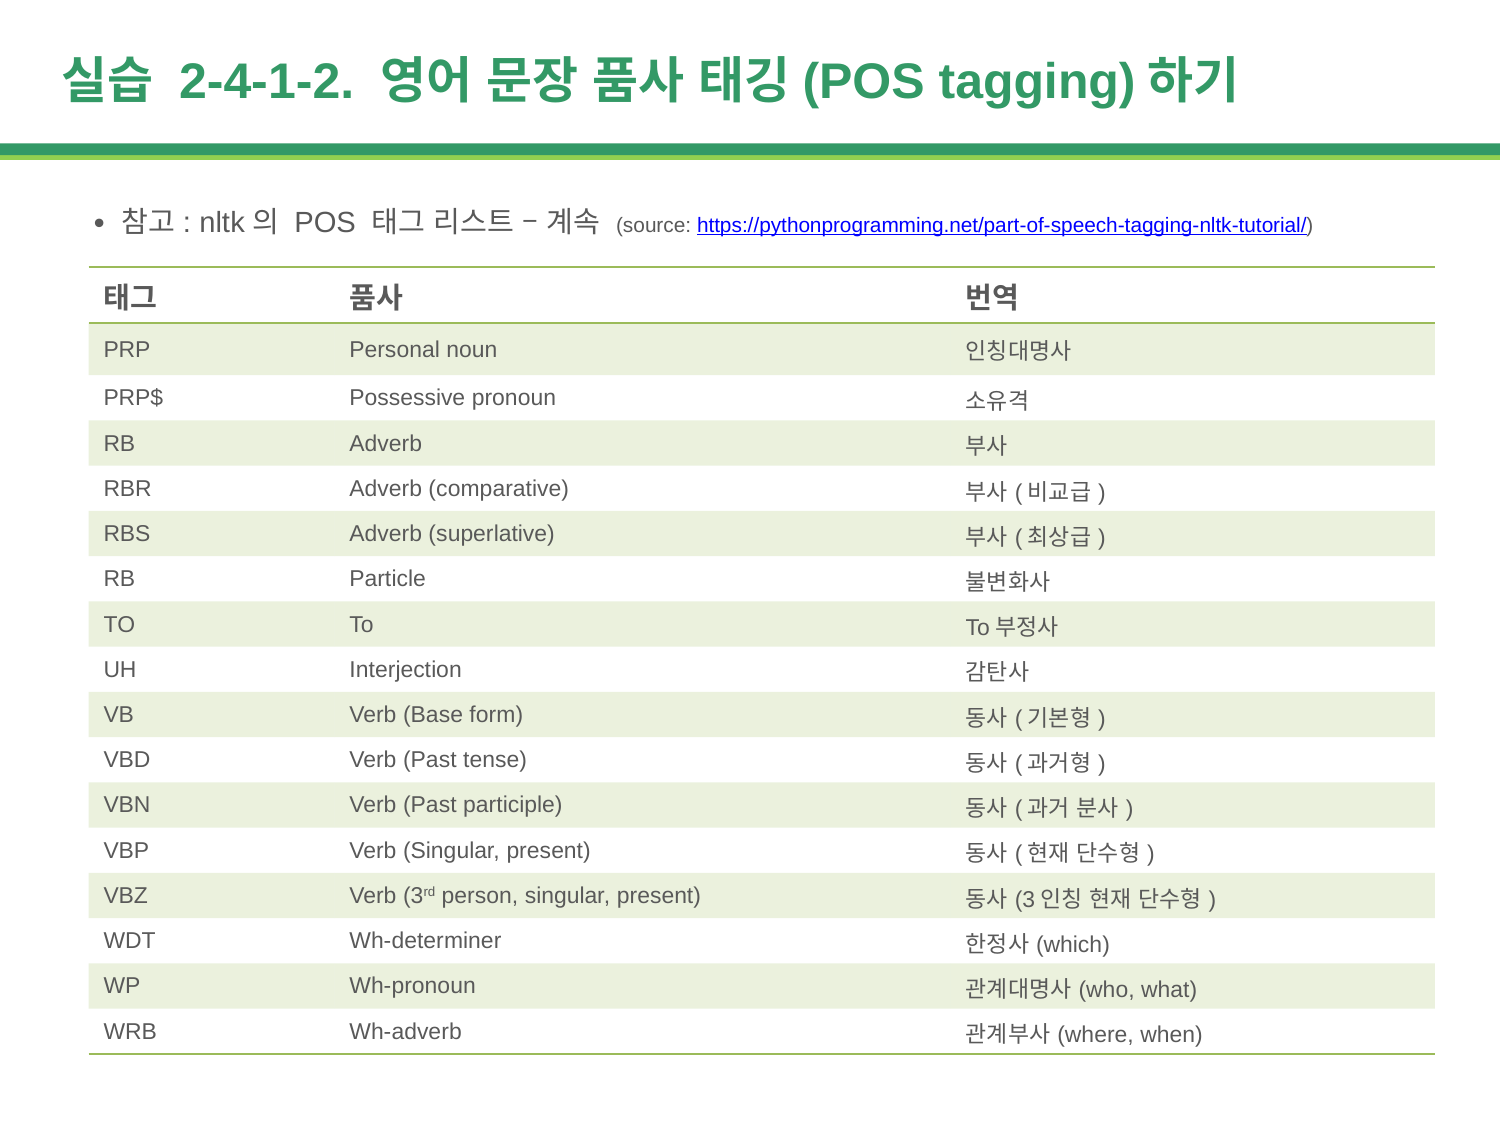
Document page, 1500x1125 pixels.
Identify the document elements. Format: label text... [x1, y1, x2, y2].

table_cell PRP [89, 324, 334, 375]
table_cell VB [89, 692, 334, 737]
table_cell Adverb [334, 420, 951, 466]
table_cell 인칭대명사 [951, 324, 1435, 375]
table_cell 불변화사 [951, 556, 1435, 601]
table_cell 부사(최상급) [951, 511, 1435, 556]
table_cell VBZ [89, 873, 334, 918]
table_cell 소유격 [951, 375, 1435, 420]
table_cell To [334, 601, 951, 647]
table_cell 동사(기본형) [951, 692, 1435, 737]
table_cell 감탄사 [951, 647, 1435, 692]
table_cell 부사 [951, 420, 1435, 466]
table_cell Wh-adverb [334, 1009, 951, 1053]
table_cell RBS [89, 511, 334, 556]
table_cell WRB [89, 1009, 334, 1053]
table_cell 한정사(which) [951, 918, 1435, 963]
table_header 번역 [951, 268, 1435, 322]
table_cell Verb (Base form) [334, 692, 951, 737]
table_cell WDT [89, 918, 334, 963]
text_box [0, 141, 1500, 157]
text_box [0, 157, 1500, 162]
table_cell Particle [334, 556, 951, 601]
table_cell 동사(3인칭 현재 단수형) [951, 873, 1435, 918]
text_box 실습 2-4-1-2. 영어 문장 품사 태깅(POS tagging)하기 [46, 41, 1255, 116]
table_cell Personal noun [334, 324, 951, 375]
table_cell VBN [89, 782, 334, 828]
table_cell Adverb (comparative) [334, 466, 951, 511]
table_cell UH [89, 647, 334, 692]
table_cell 동사(현재 단수형) [951, 828, 1435, 873]
table_cell To부정사 [951, 601, 1435, 647]
table_cell RB [89, 420, 334, 466]
table_cell Wh-pronoun [334, 963, 951, 1009]
table_cell Adverb (superlative) [334, 511, 951, 556]
table_cell 동사(과거 분사) [951, 782, 1435, 828]
table_header 품사 [334, 268, 951, 322]
table_cell Interjection [334, 647, 951, 692]
table_cell 관계부사(where, when) [951, 1009, 1435, 1053]
table_cell Verb (3rd person, singular, present) [334, 873, 951, 918]
table_cell WP [89, 963, 334, 1009]
text_box ∙ 참고: nltk의 POS 태그 리스트 – 계속 (source: https://pythonprogramming.net/part-of-speech-tagging-nltk-tutorial/) [75, 196, 1412, 291]
table_cell Wh-determiner [334, 918, 951, 963]
table_cell Verb (Singular, present) [334, 828, 951, 873]
table_cell RB [89, 556, 334, 601]
table_cell RBR [89, 466, 334, 511]
table_cell Possessive pronoun [334, 375, 951, 420]
table_cell 관계대명사(who, what) [951, 963, 1435, 1009]
table_cell VBD [89, 737, 334, 782]
table_cell Verb (Past participle) [334, 782, 951, 828]
table_cell PRP$ [89, 375, 334, 420]
table_header 태그 [89, 268, 334, 322]
table_cell 동사(과거형) [951, 737, 1435, 782]
table_cell TO [89, 601, 334, 647]
table_cell 부사(비교급) [951, 466, 1435, 511]
table_cell Verb (Past tense) [334, 737, 951, 782]
table_cell VBP [89, 828, 334, 873]
